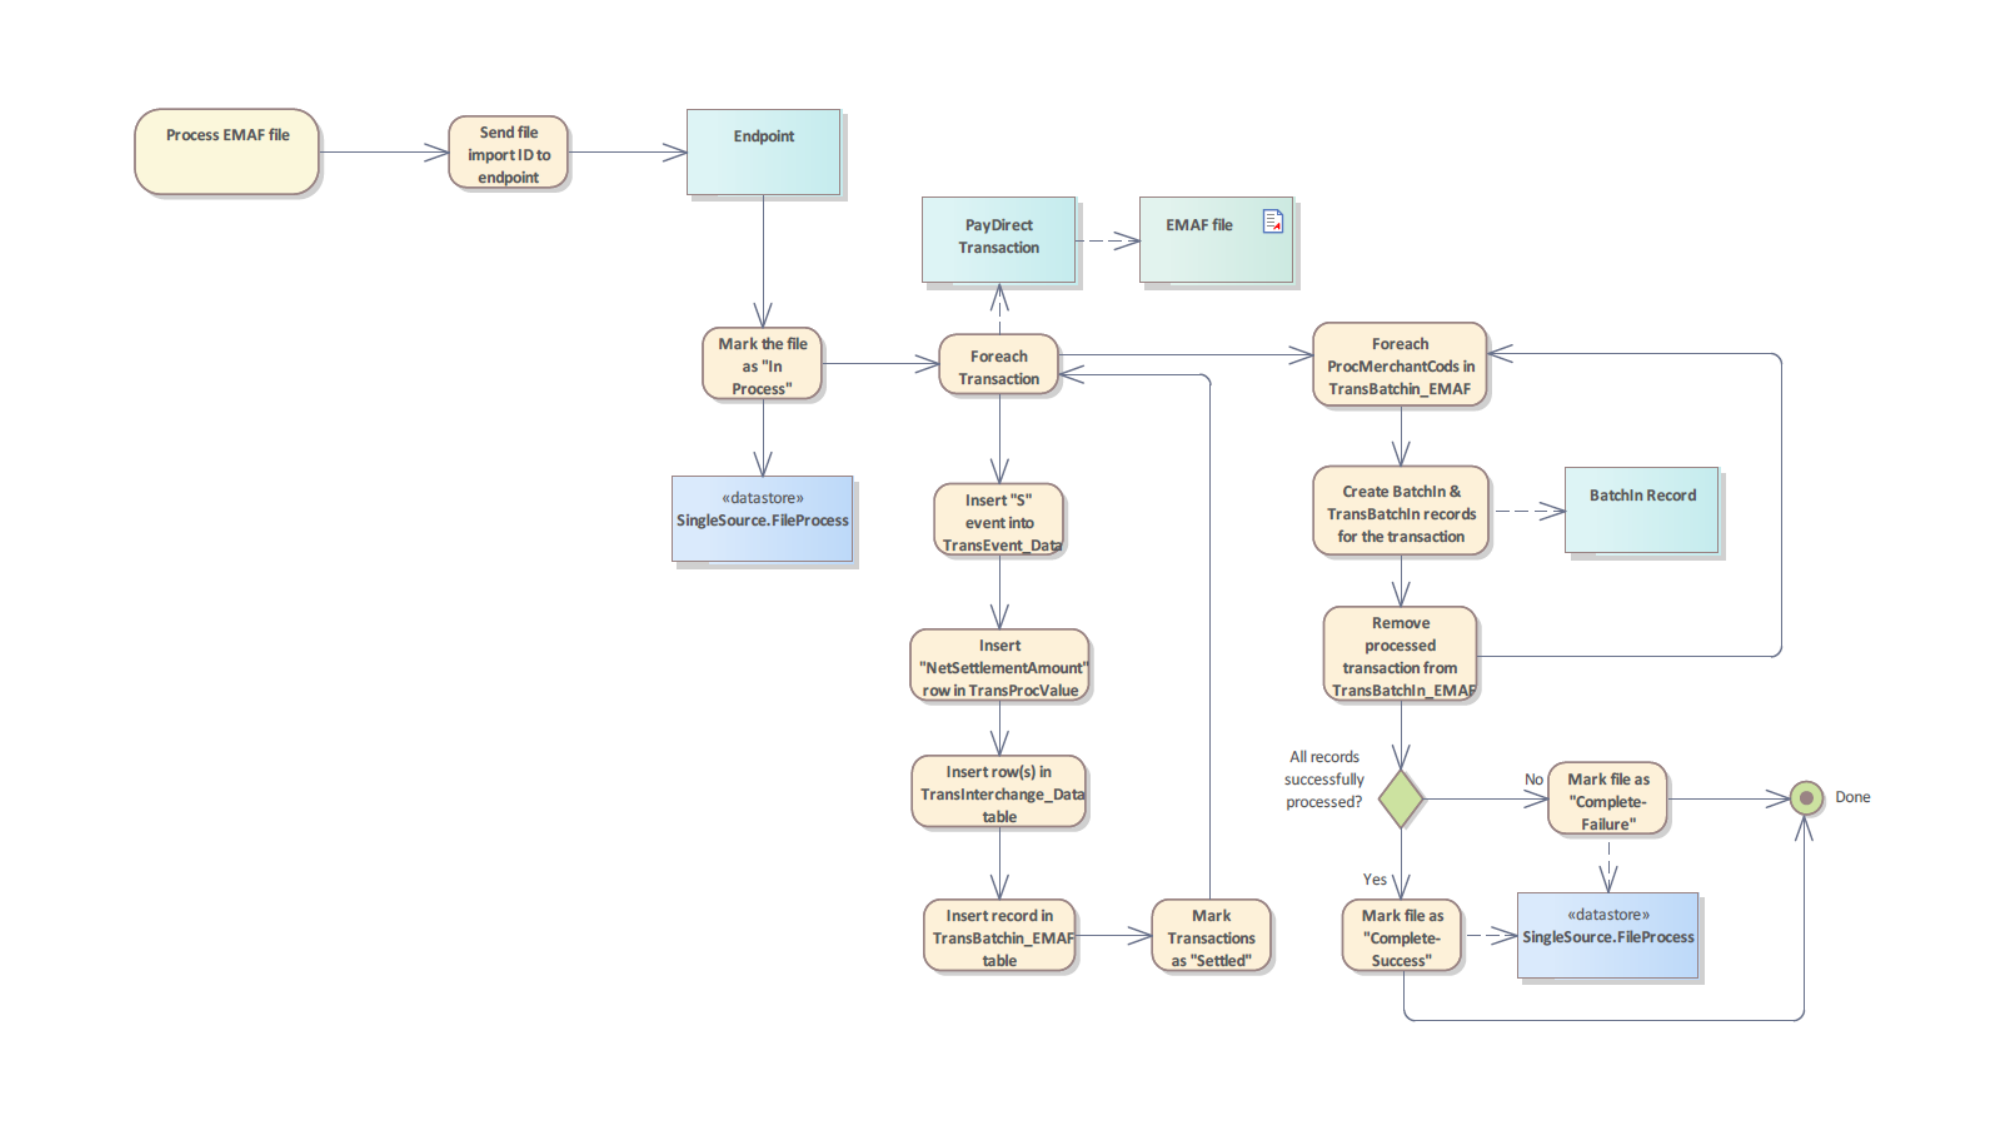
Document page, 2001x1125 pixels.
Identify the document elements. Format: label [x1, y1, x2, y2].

picture [110, 74, 1890, 1050]
